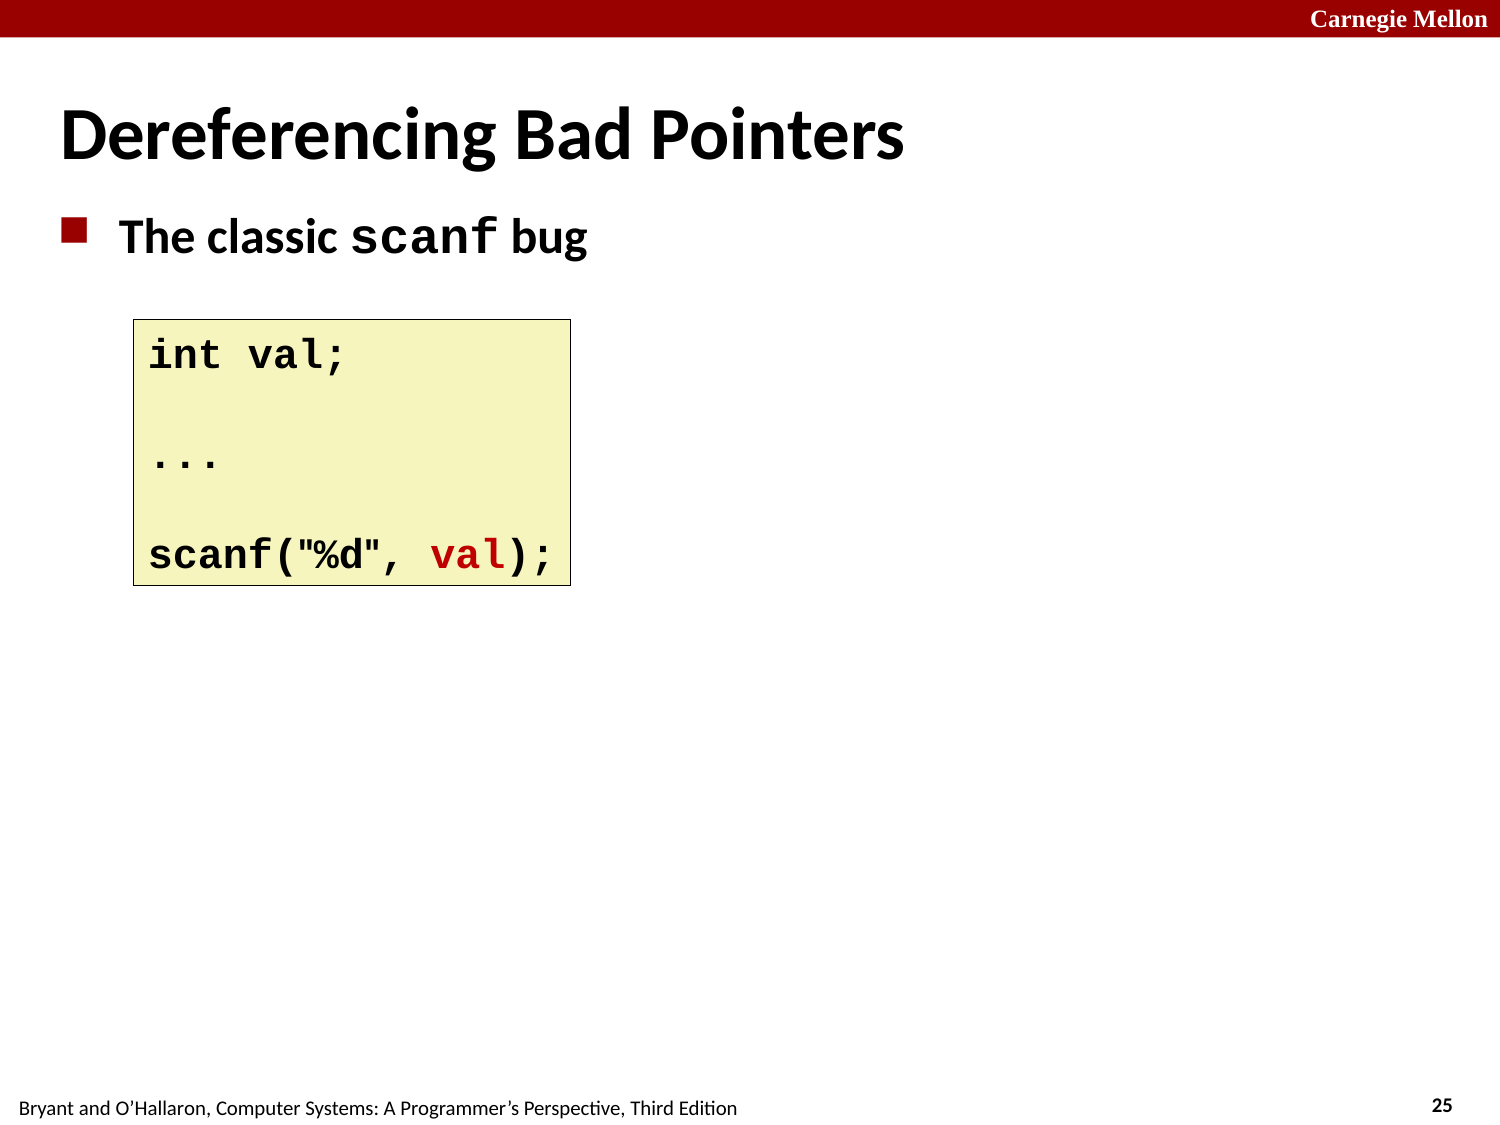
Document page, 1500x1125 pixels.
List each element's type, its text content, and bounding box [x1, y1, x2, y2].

text_box int val; ... scanf("%d", val); [133, 319, 571, 585]
title Dereferencing Bad Pointers [44, 71, 1476, 201]
list The classic scanf bug [47, 199, 1411, 1058]
